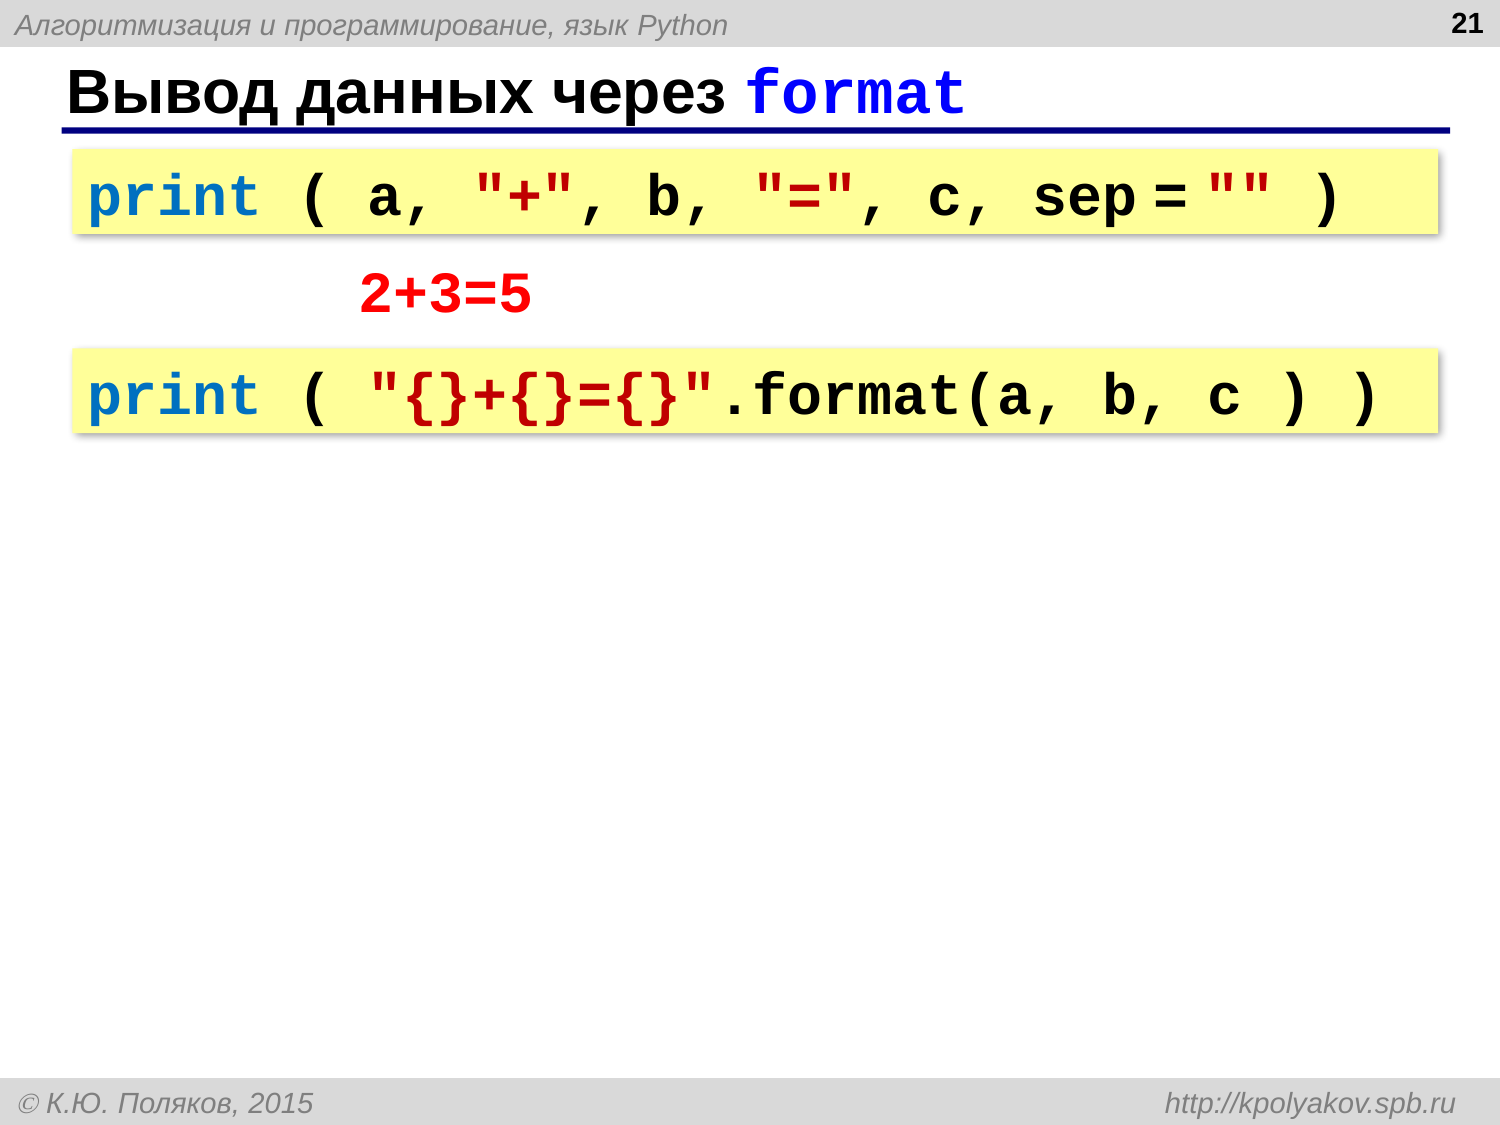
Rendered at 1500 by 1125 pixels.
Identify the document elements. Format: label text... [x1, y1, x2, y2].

slide_number 21 [1148, 0, 1500, 75]
text_box print ( "{}+{}={}".format(a, b, c ) ) [72, 348, 1439, 434]
title Вывод данных через format [51, 49, 1425, 127]
text_box 2+3=5 [343, 247, 578, 332]
text_box print ( a, "+", b, "=", c, sep = "" ) [72, 149, 1439, 234]
